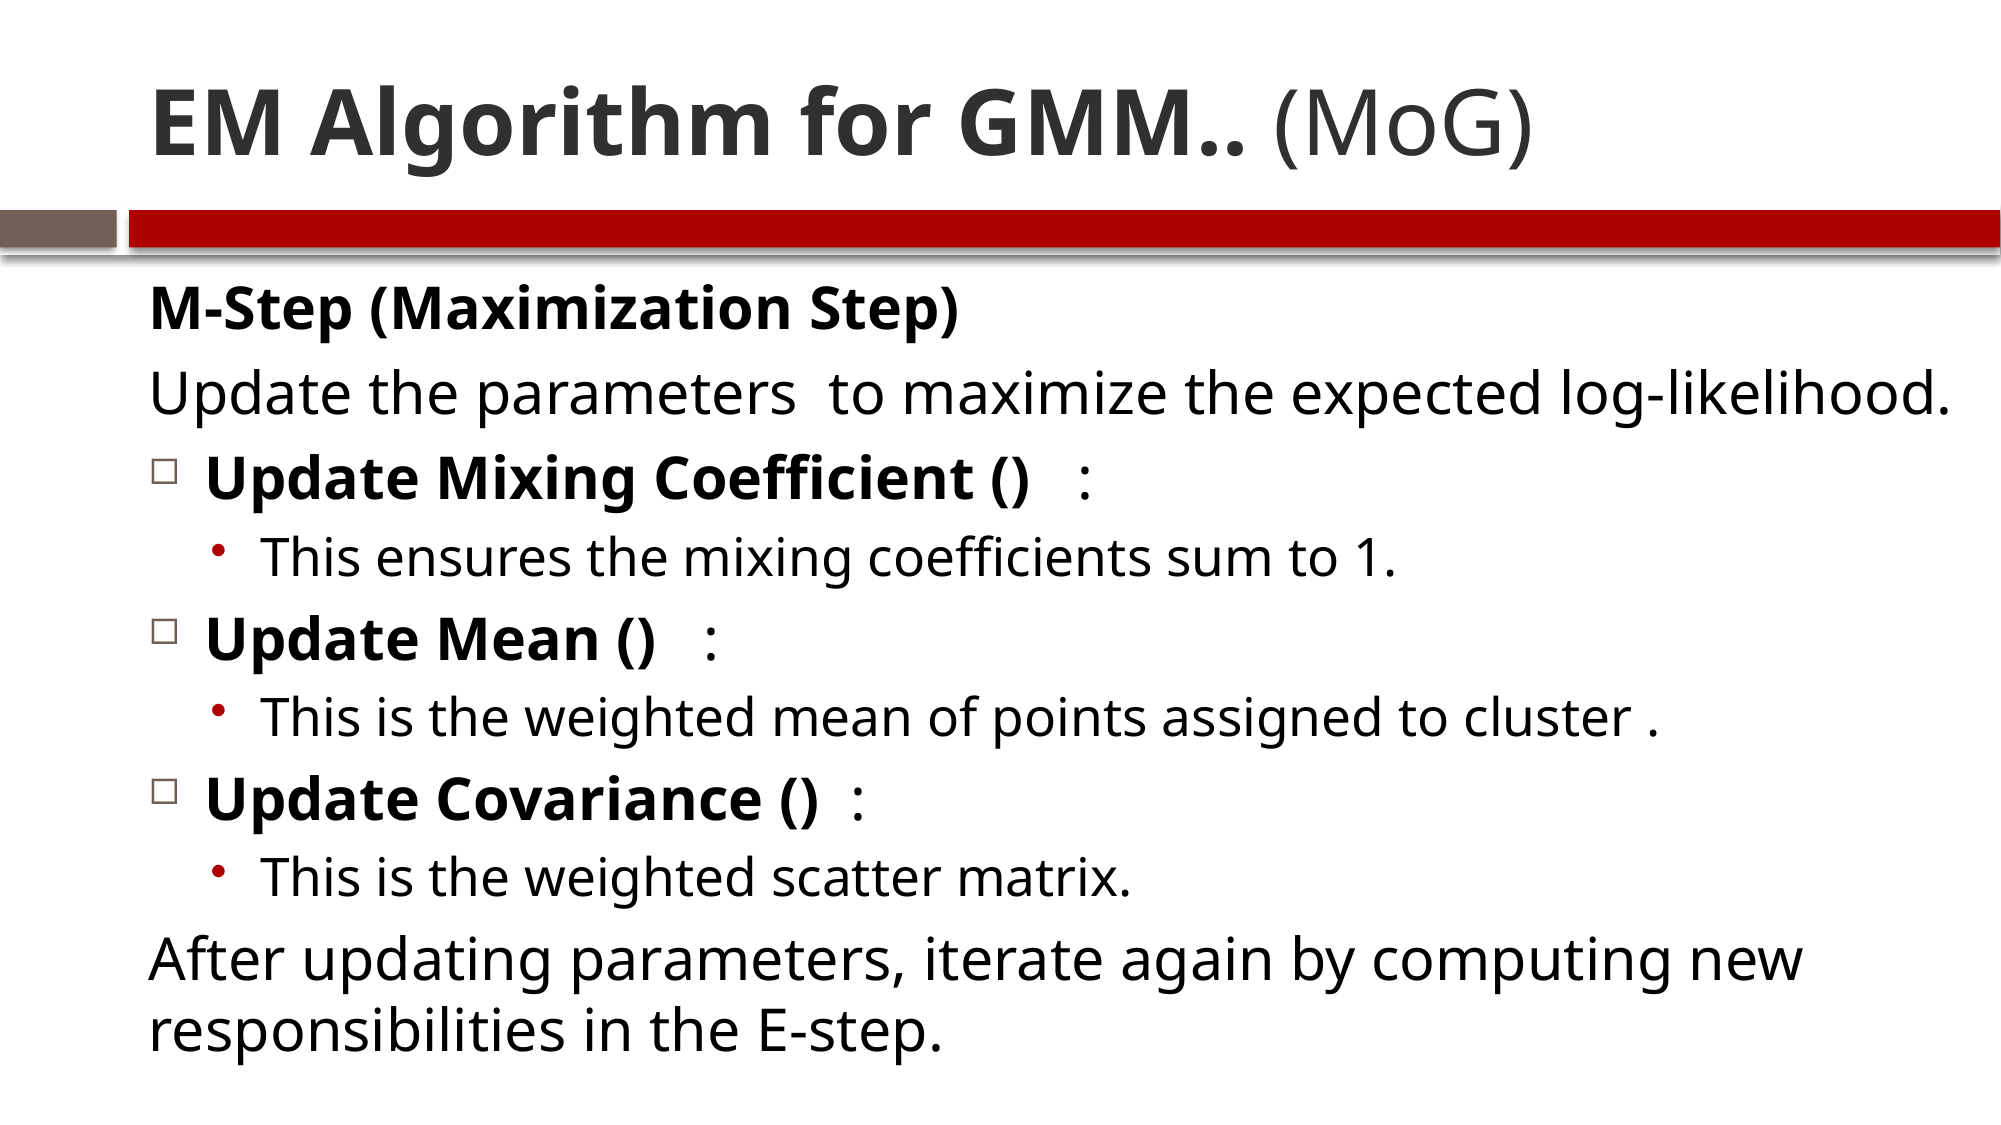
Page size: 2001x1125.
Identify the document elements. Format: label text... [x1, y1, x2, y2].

title EM Algorithm for GMM.. (MoG) [133, 37, 1918, 200]
